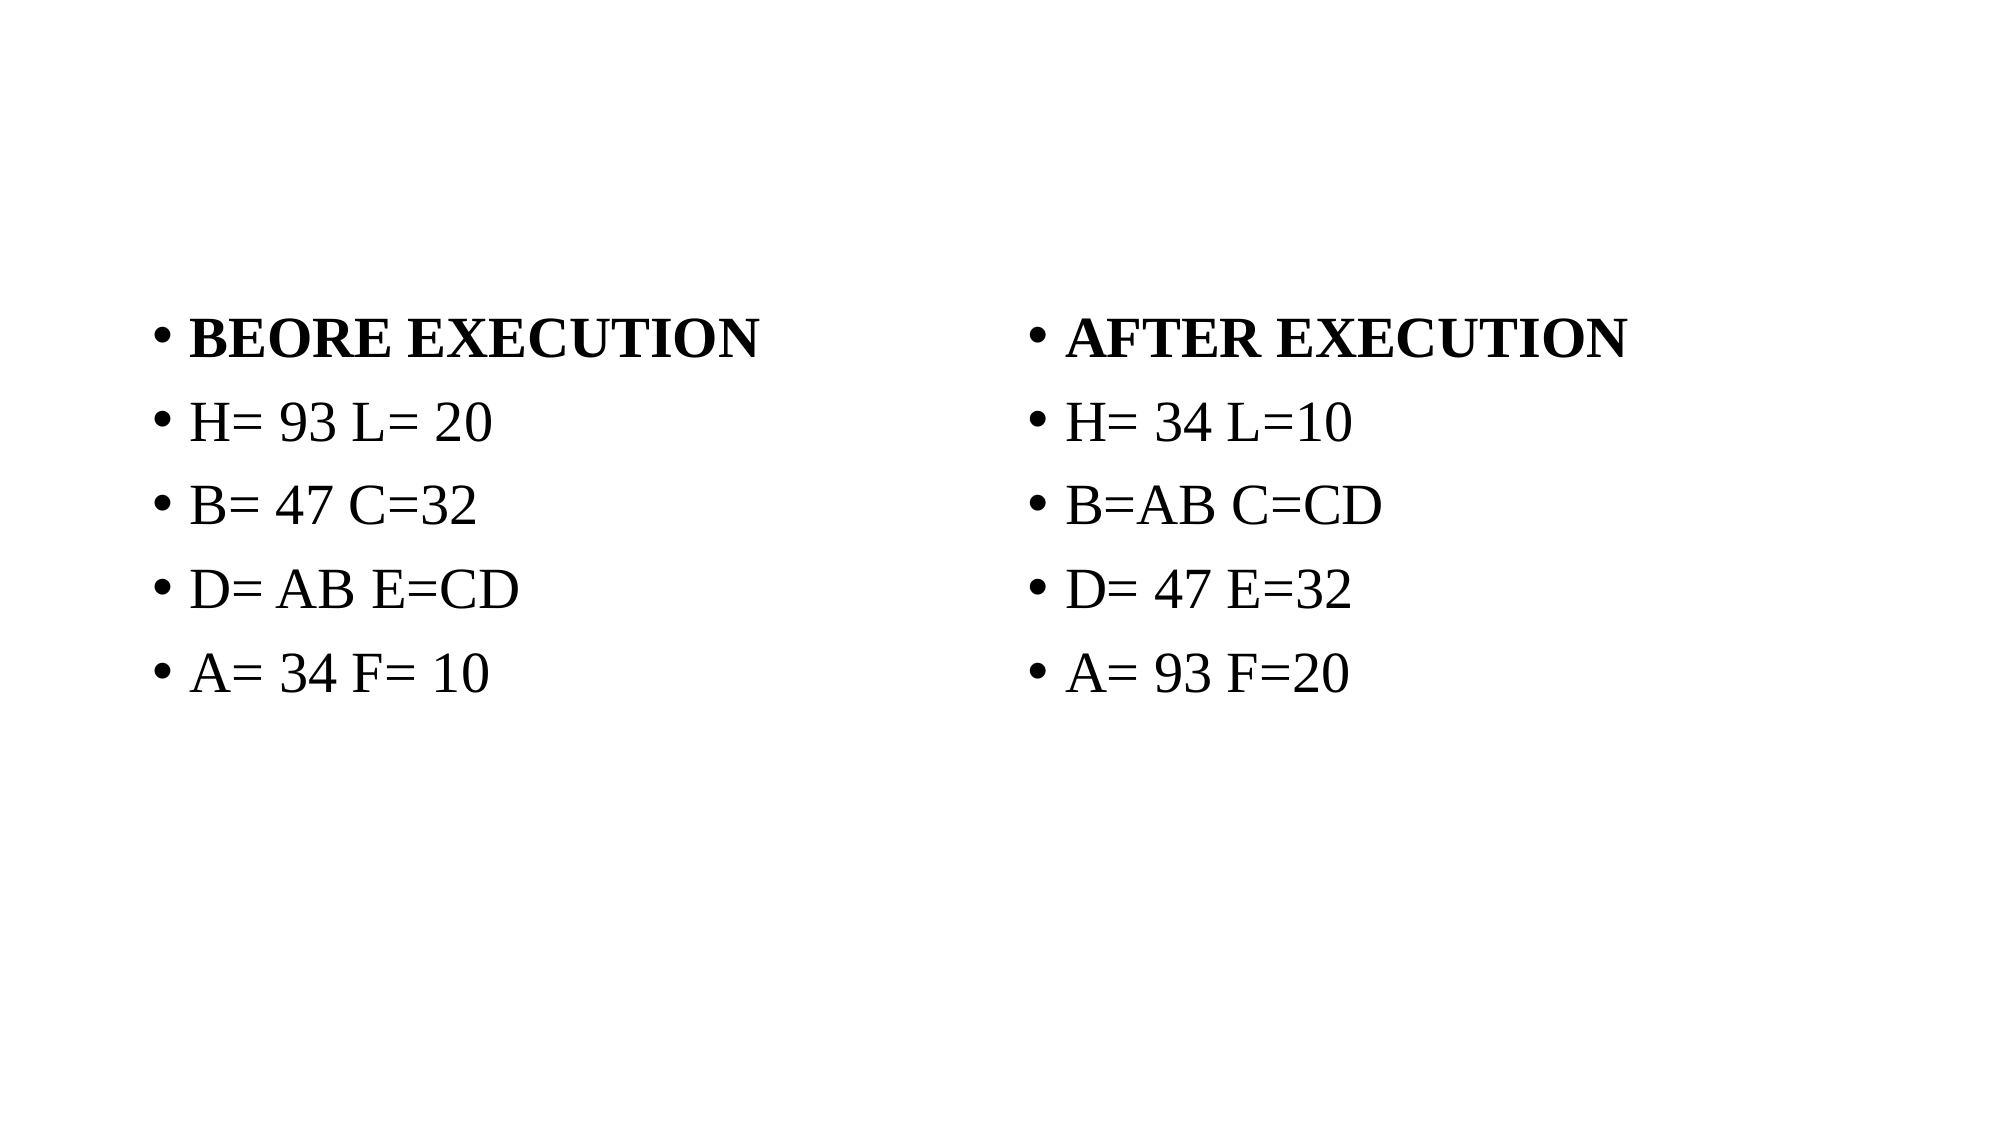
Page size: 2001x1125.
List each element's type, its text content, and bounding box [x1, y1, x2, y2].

list AFTER EXECUTION H= 34 L=10 B=AB C=CD D= 47 E=32 A= 93 F=20 [1012, 299, 1863, 1014]
list BEORE EXECUTION H= 93 L= 20 B= 47 C=32 D= AB E=CD A= 34 F= 10 [137, 299, 988, 1014]
